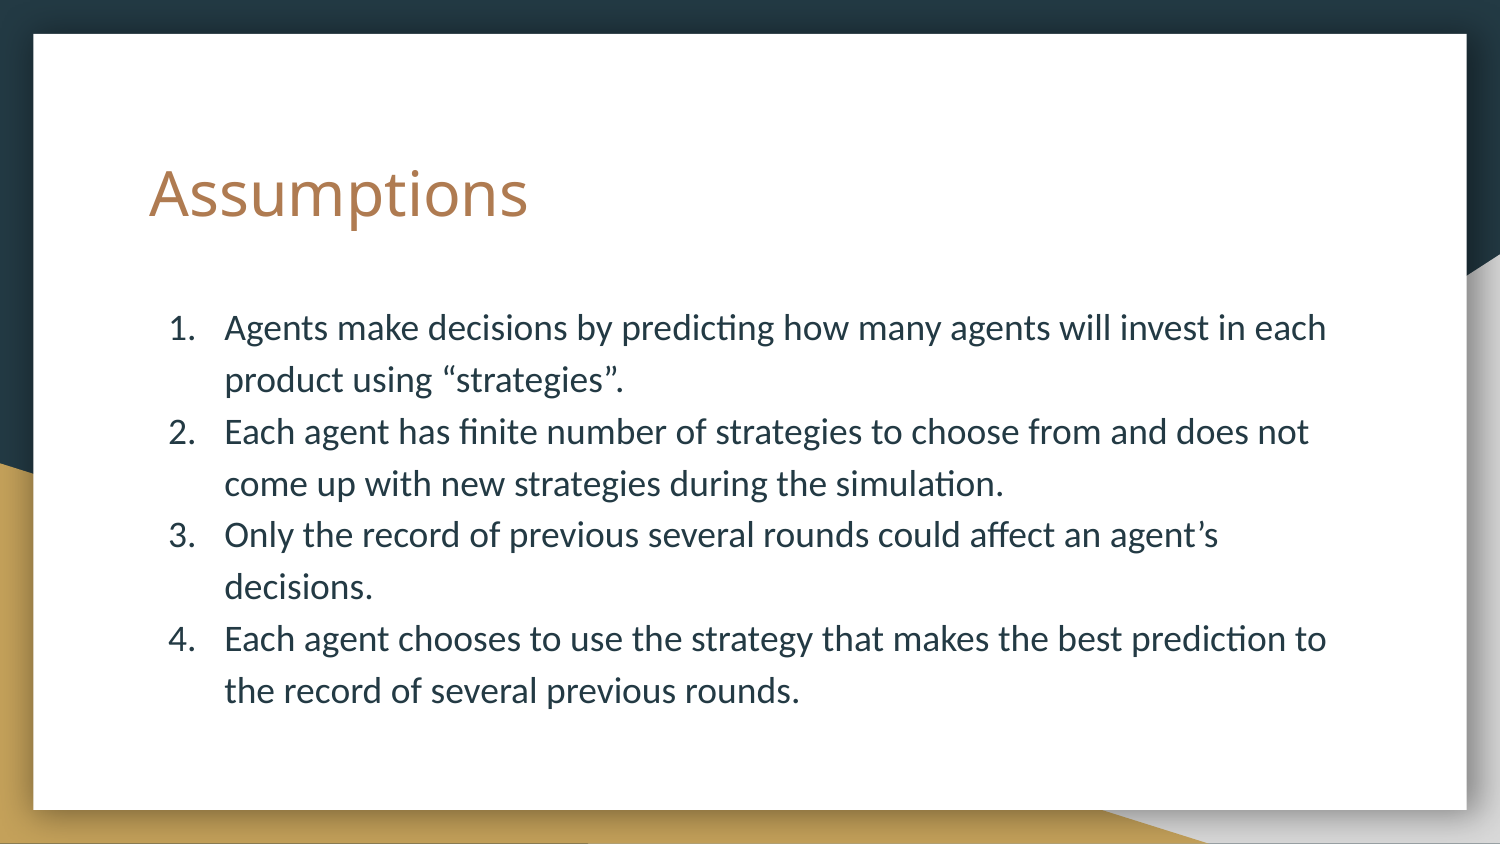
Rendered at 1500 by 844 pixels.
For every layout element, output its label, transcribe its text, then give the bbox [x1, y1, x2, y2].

title Assumptions [134, 138, 1366, 281]
list Agents make decisions by predicting how many agents will invest in each product using “strategies”. Each agent has finite number of strategies to choose from and does not come up with new strategies during the simulation. Only the record of previous several rounds could affect an agent’s decisions. Each agent chooses to use the strategy that makes the best prediction to the record of several previous rounds. [134, 281, 1366, 684]
